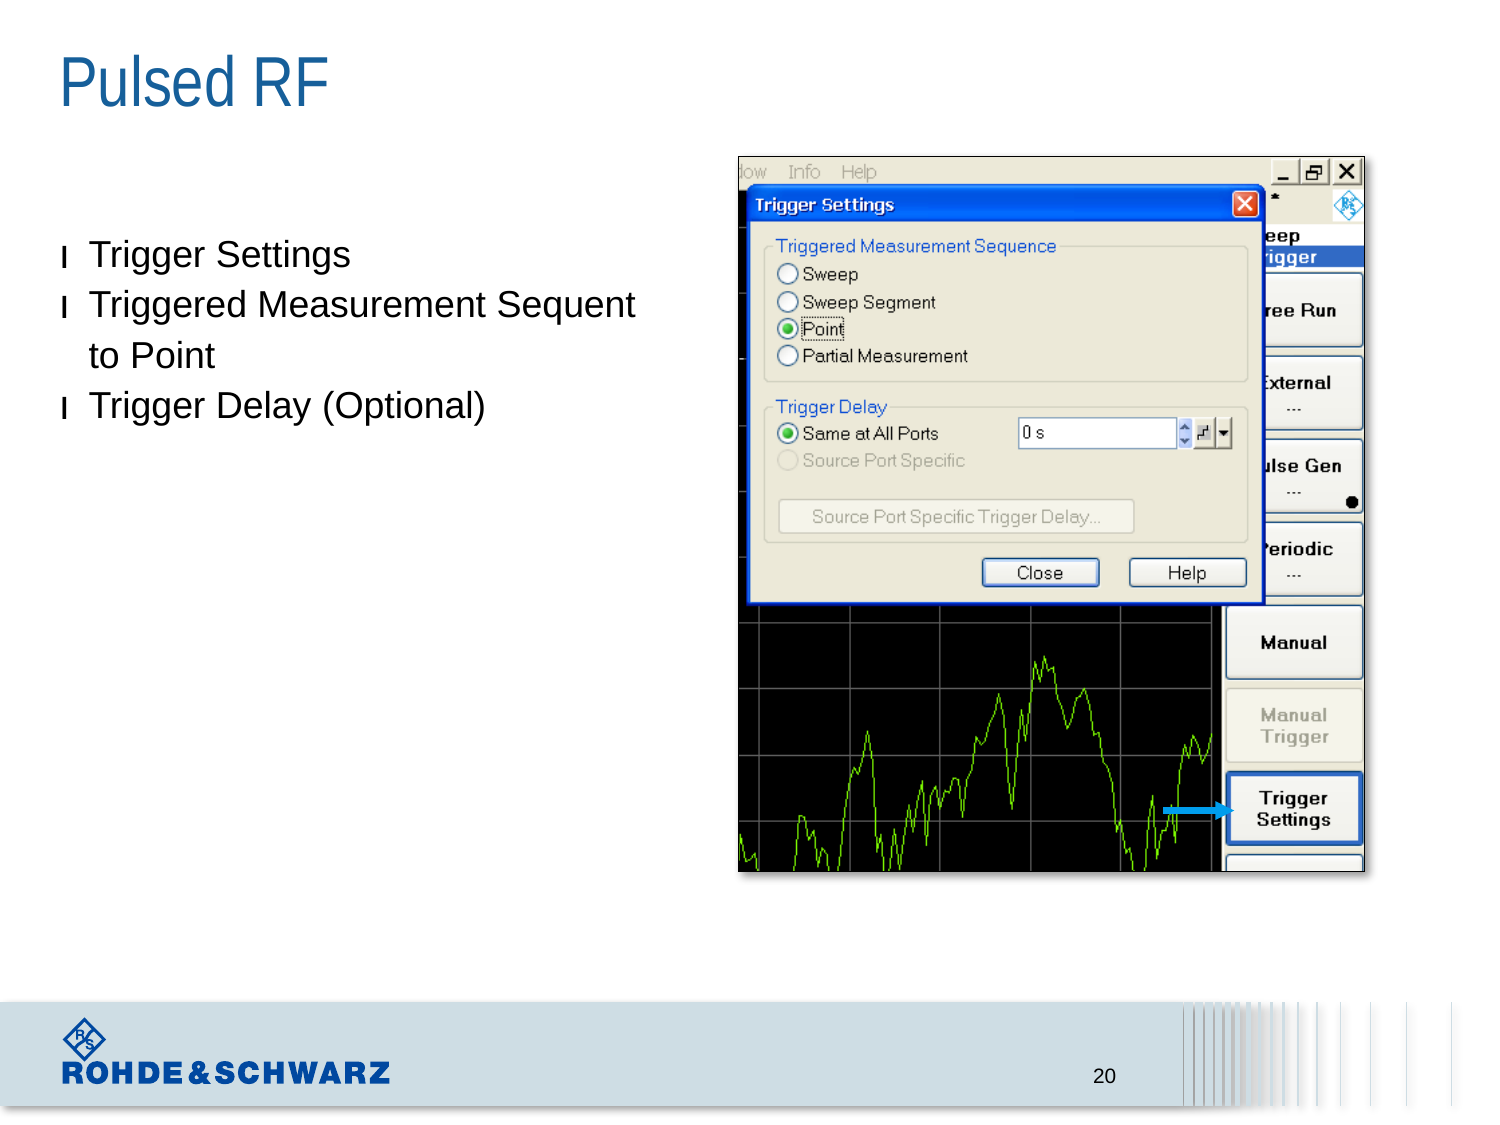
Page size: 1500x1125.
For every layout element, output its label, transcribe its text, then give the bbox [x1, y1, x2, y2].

title Pulsed RF [59, 35, 1418, 213]
list Trigger Settings Triggered Measurement Sequent to Point Trigger Delay (Optional) [59, 224, 1418, 993]
slide_number 20 [1033, 1062, 1117, 1093]
picture [738, 156, 1365, 872]
